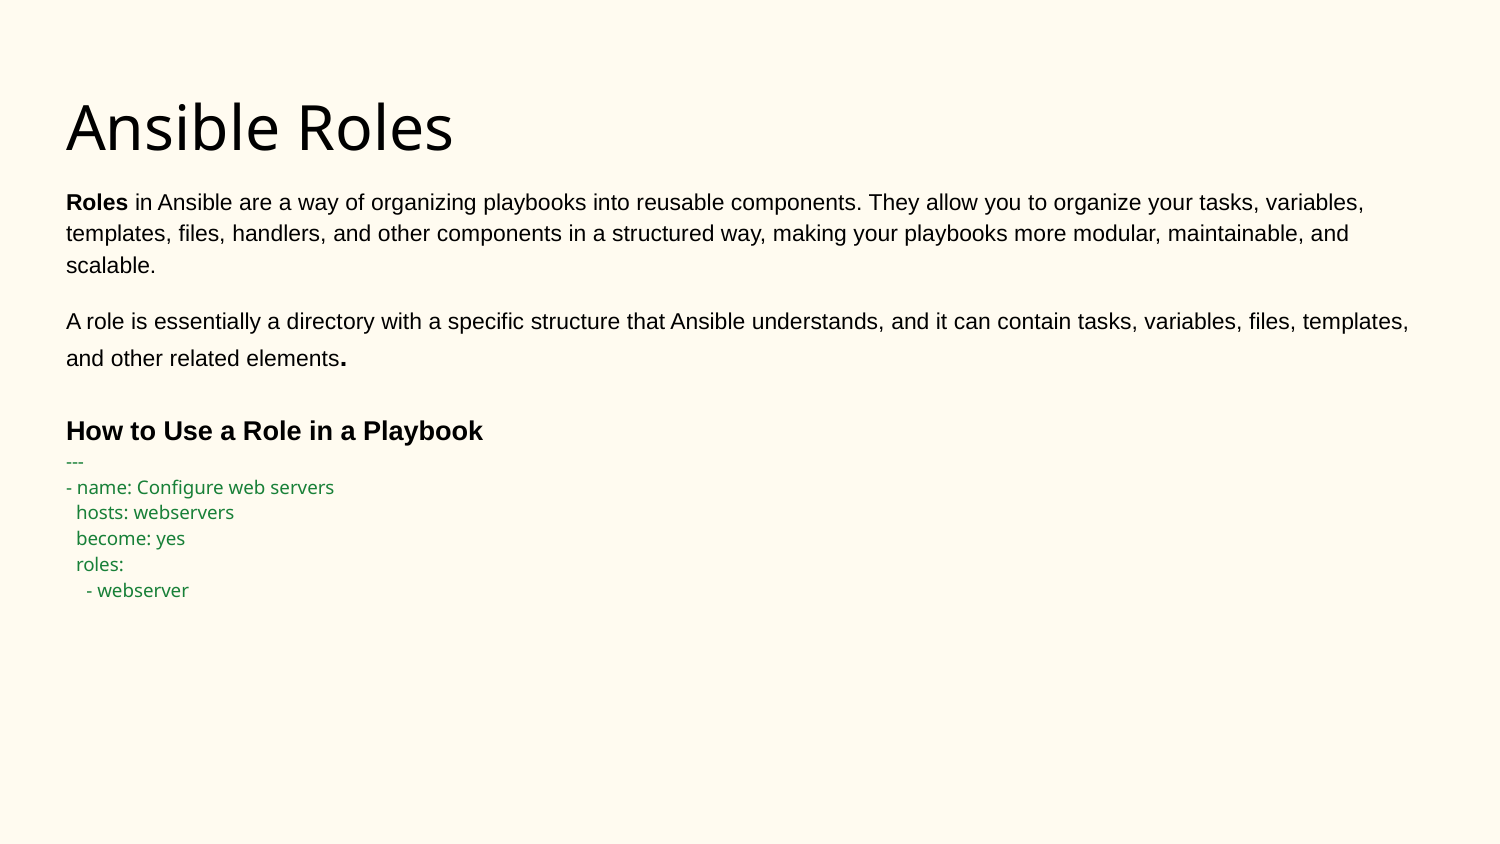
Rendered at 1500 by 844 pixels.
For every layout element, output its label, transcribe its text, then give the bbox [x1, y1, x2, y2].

list Roles in Ansible are a way of organizing playbooks into reusable components. They allow you to organize your tasks, variables, templates, files, handlers, and other components in a structured way, making your playbooks more modular, maintainable, and scalable. A role is essentially a directory with a specific structure that Ansible understands, and it can contain tasks, variables, files, templates, and other related elements. How to Use a Role in a Playbook --- - name: Configure web servers hosts: webservers become: yes roles: - webserver [51, 168, 1433, 726]
title Ansible Roles [51, 72, 1449, 174]
